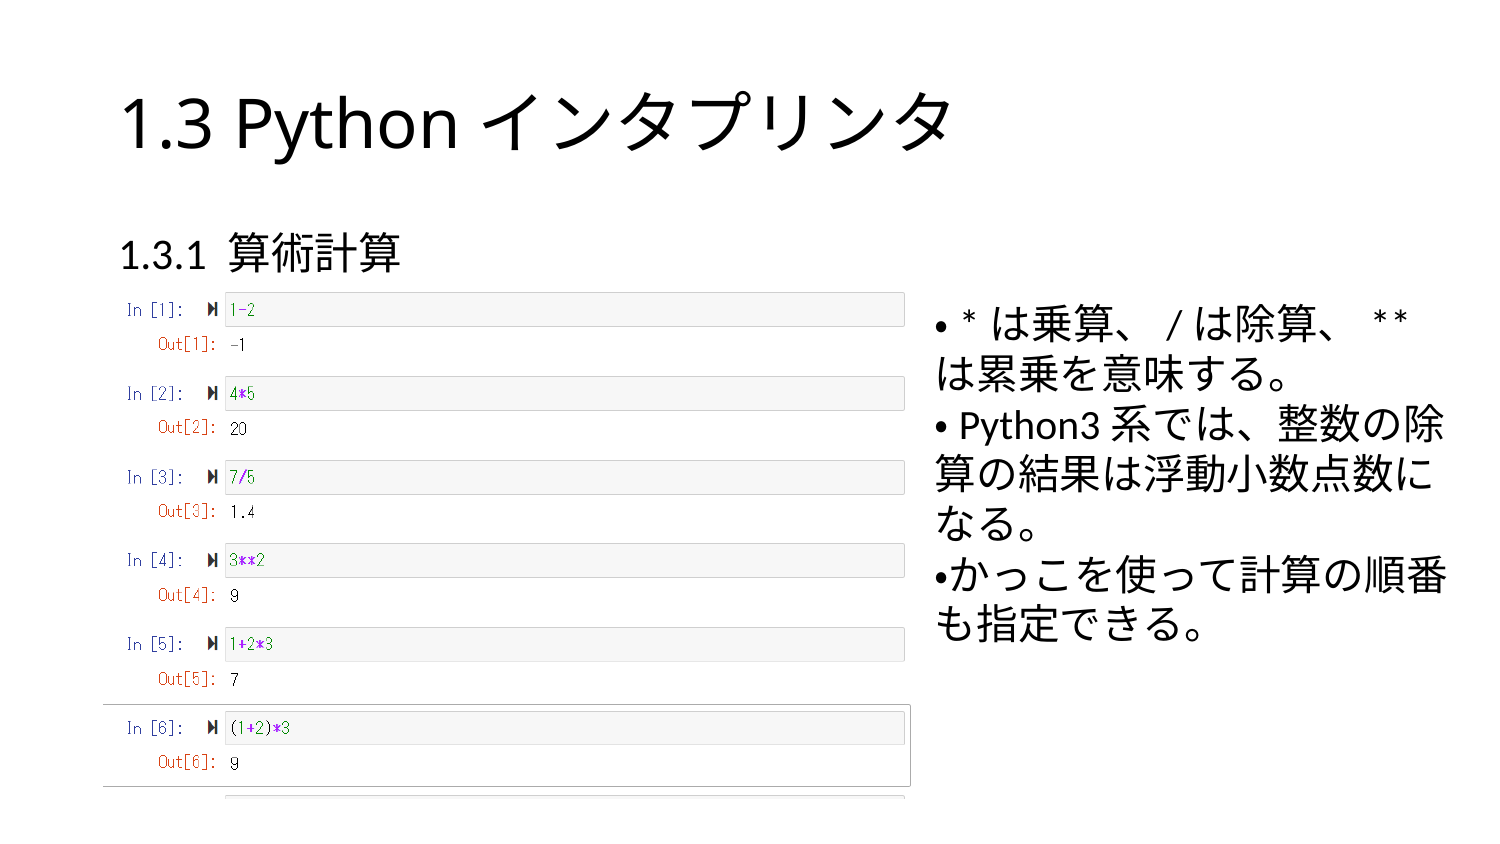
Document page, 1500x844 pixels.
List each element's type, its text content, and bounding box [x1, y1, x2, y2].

list 1.3.1 算術計算 [103, 224, 1397, 290]
picture [103, 277, 920, 799]
title 1.3 Pythonインタプリンタ [103, 44, 1397, 208]
text_box ・*は乗算、/は除算、**は累乗を意味する。 ・Python3系では、整数の除算の結果は浮動小数点数になる。 ・かっこを使って計算の順番も指定できる。 [920, 290, 1476, 656]
